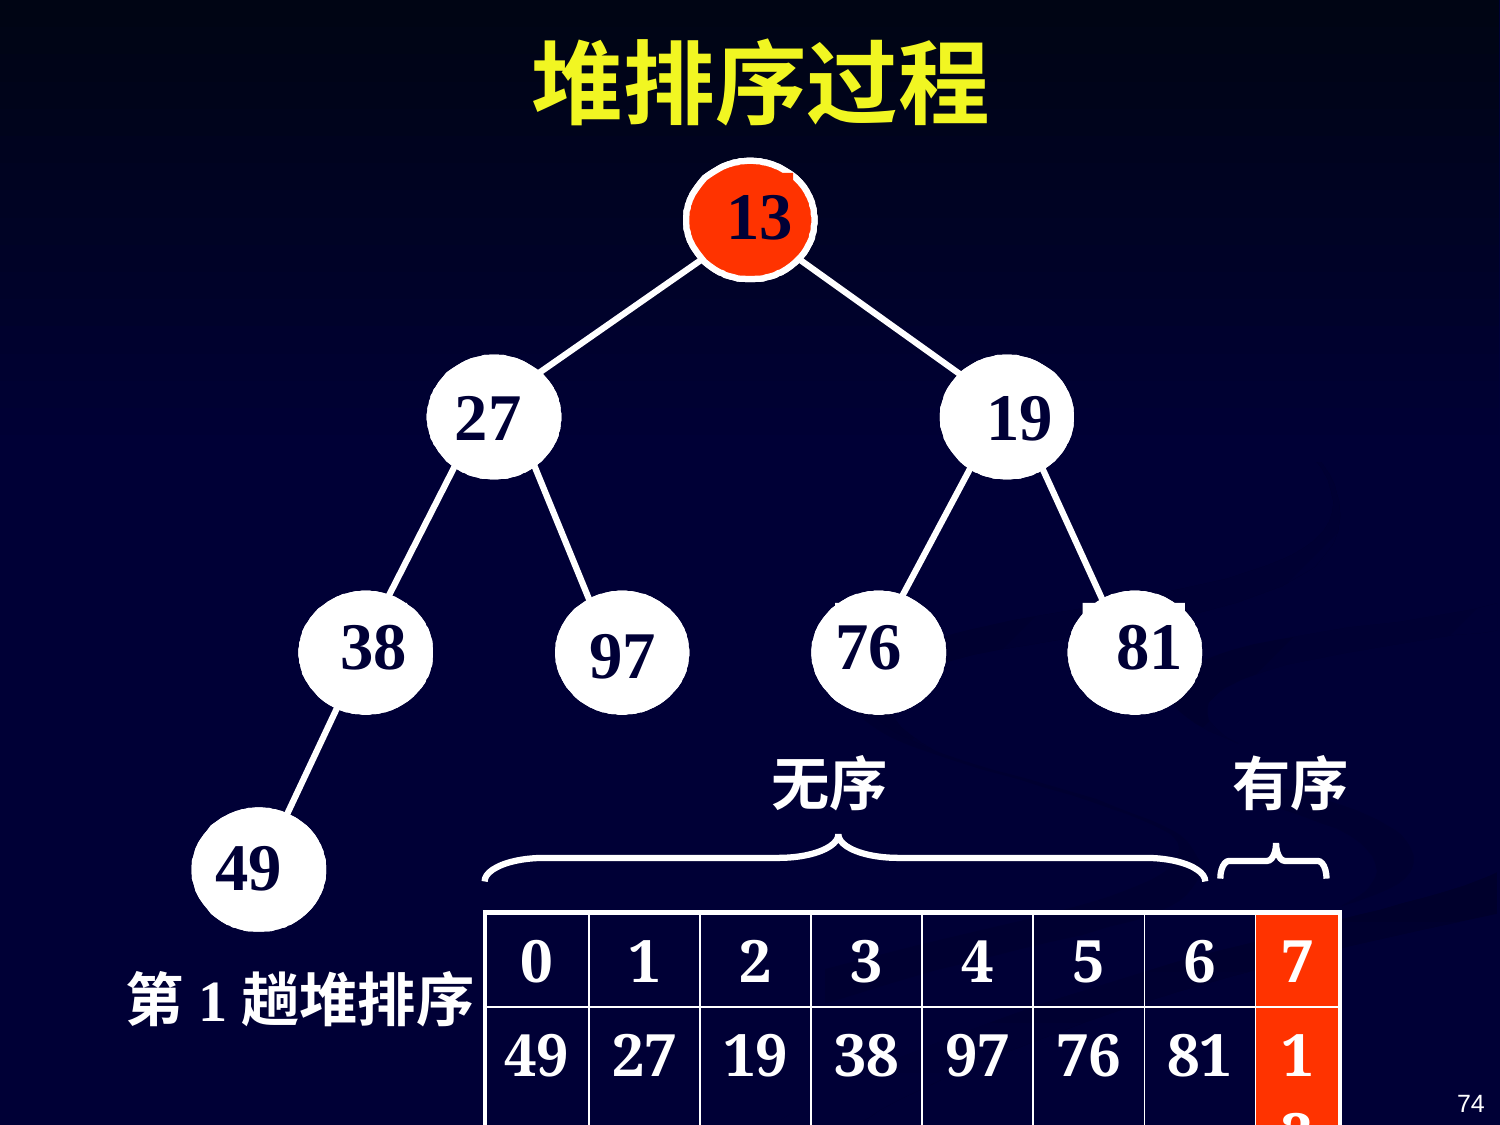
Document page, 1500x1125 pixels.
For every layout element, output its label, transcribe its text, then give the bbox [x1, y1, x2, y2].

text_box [429, 357, 559, 477]
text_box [194, 810, 324, 929]
table_cell 97 [923, 1008, 1032, 1125]
text_box 第1趟堆排序 [111, 955, 489, 1041]
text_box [685, 160, 815, 280]
table_header 4 [923, 915, 1032, 1006]
table_header 7 [1256, 915, 1338, 1006]
text_box 有序 [1217, 739, 1364, 825]
table_cell 76 [1034, 1008, 1144, 1125]
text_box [558, 593, 687, 712]
table_header 6 [1145, 915, 1255, 1006]
table_header 3 [812, 915, 921, 1006]
text_box [484, 834, 1206, 882]
table_cell 27 [590, 1008, 699, 1125]
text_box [301, 593, 431, 712]
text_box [942, 357, 1072, 477]
table_cell 38 [812, 1008, 921, 1125]
table_cell 13 [1256, 1008, 1338, 1125]
title 堆排序过程 [64, 0, 1415, 161]
table_cell 49 [487, 1008, 588, 1125]
table_header 2 [701, 915, 810, 1006]
text_box [1220, 843, 1327, 879]
text_box 无序 [756, 739, 904, 825]
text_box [814, 593, 944, 712]
slide_number 74 [1342, 1046, 1500, 1125]
table_cell 81 [1145, 1008, 1255, 1125]
table_header 0 [487, 915, 588, 1006]
table_header 5 [1034, 915, 1144, 1006]
table_header 1 [590, 915, 699, 1006]
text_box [1070, 593, 1200, 712]
table_cell 19 [701, 1008, 810, 1125]
